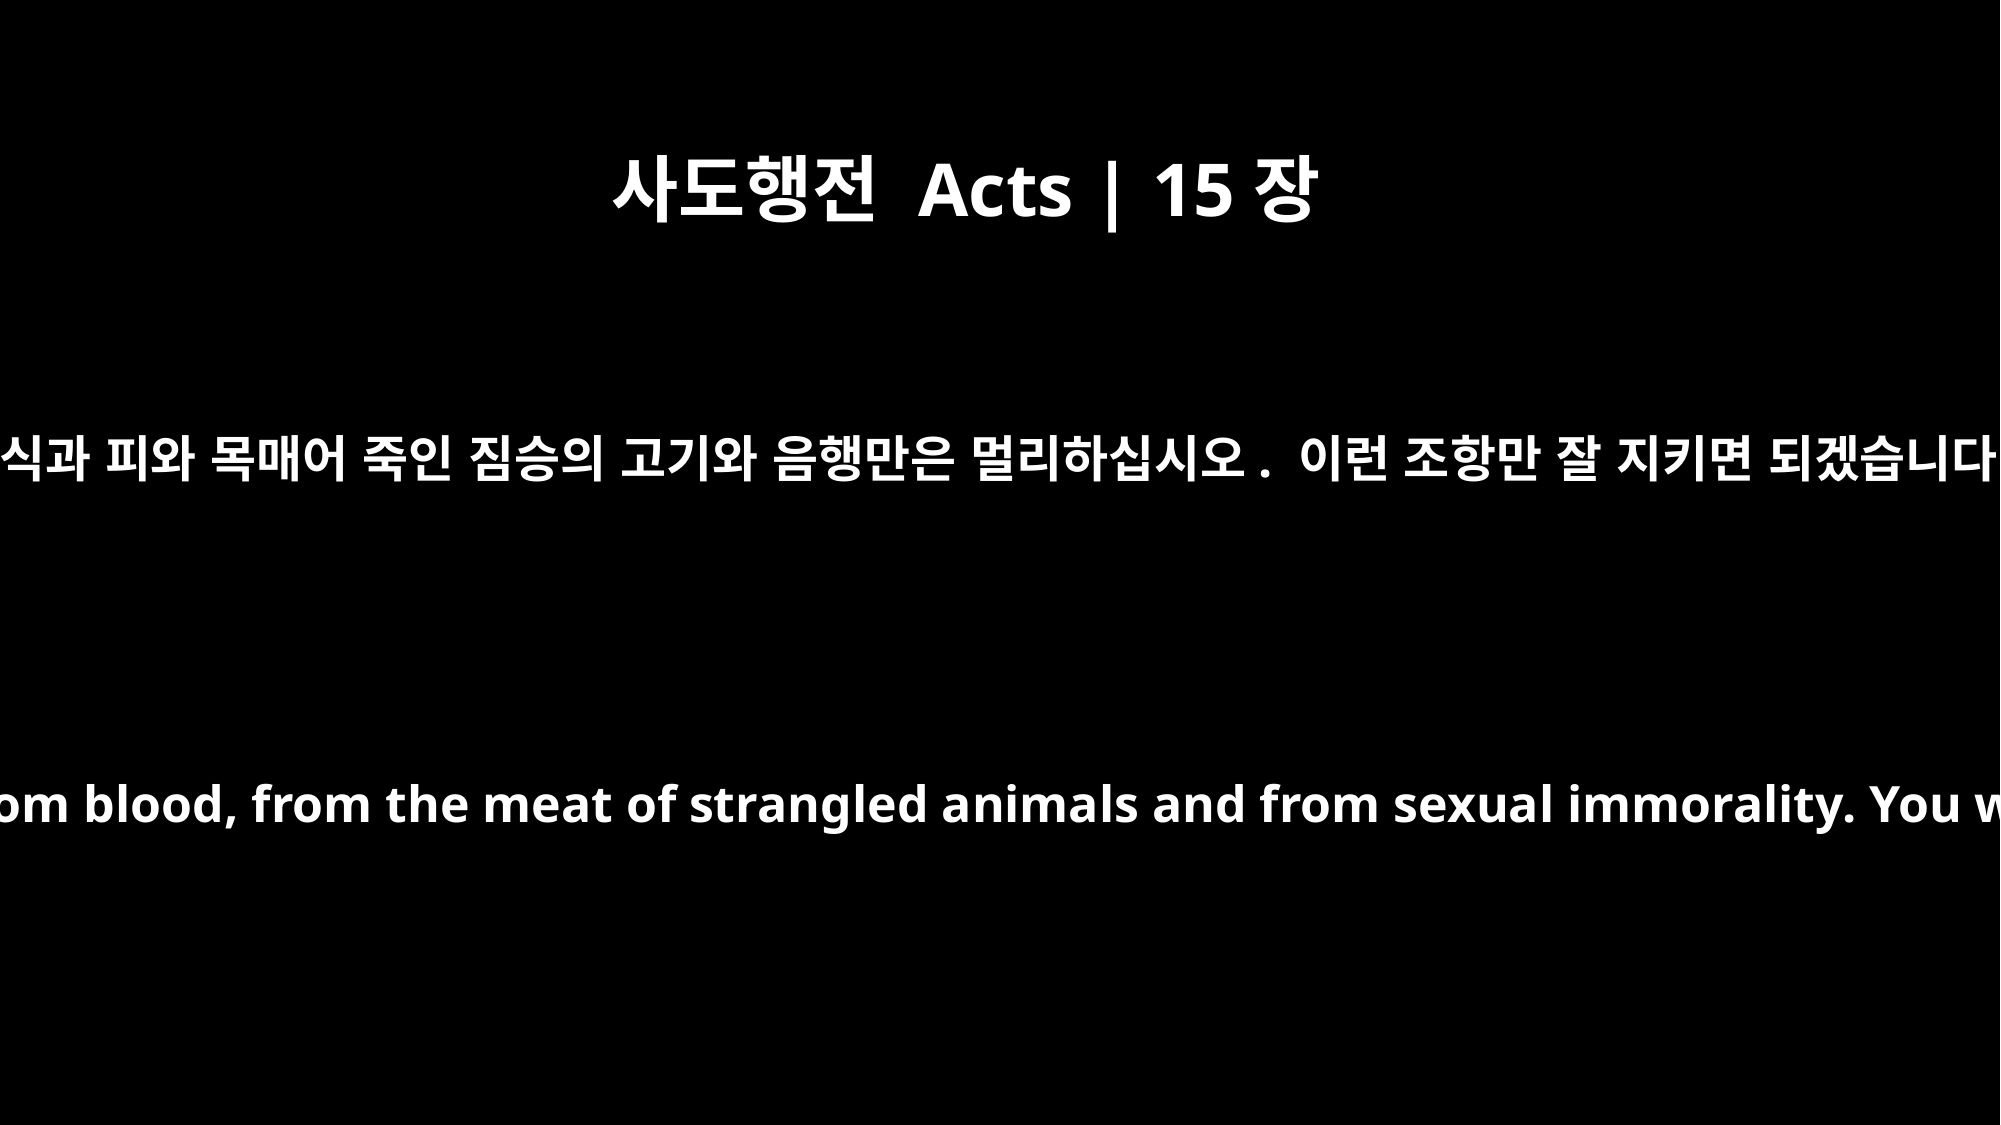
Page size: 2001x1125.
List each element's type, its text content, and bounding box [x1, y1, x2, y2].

text_box 사도행전 Acts | 15장 [596, 136, 1336, 239]
text_box 29 곧 우상에게 바쳐진 음식과 피와 목매어 죽인 짐승의 고기와 음행만은 멀리하십시오. 이런 조항만 잘 지키면 되겠습니다. 평안하십시오.” [0, 359, 2000, 495]
text_box You are to abstain from food sacrificed to idols, from blood, from the meat of strangled animals and from sexual immorality. You will do well to avoid these things. Farewell. [0, 764, 2000, 840]
